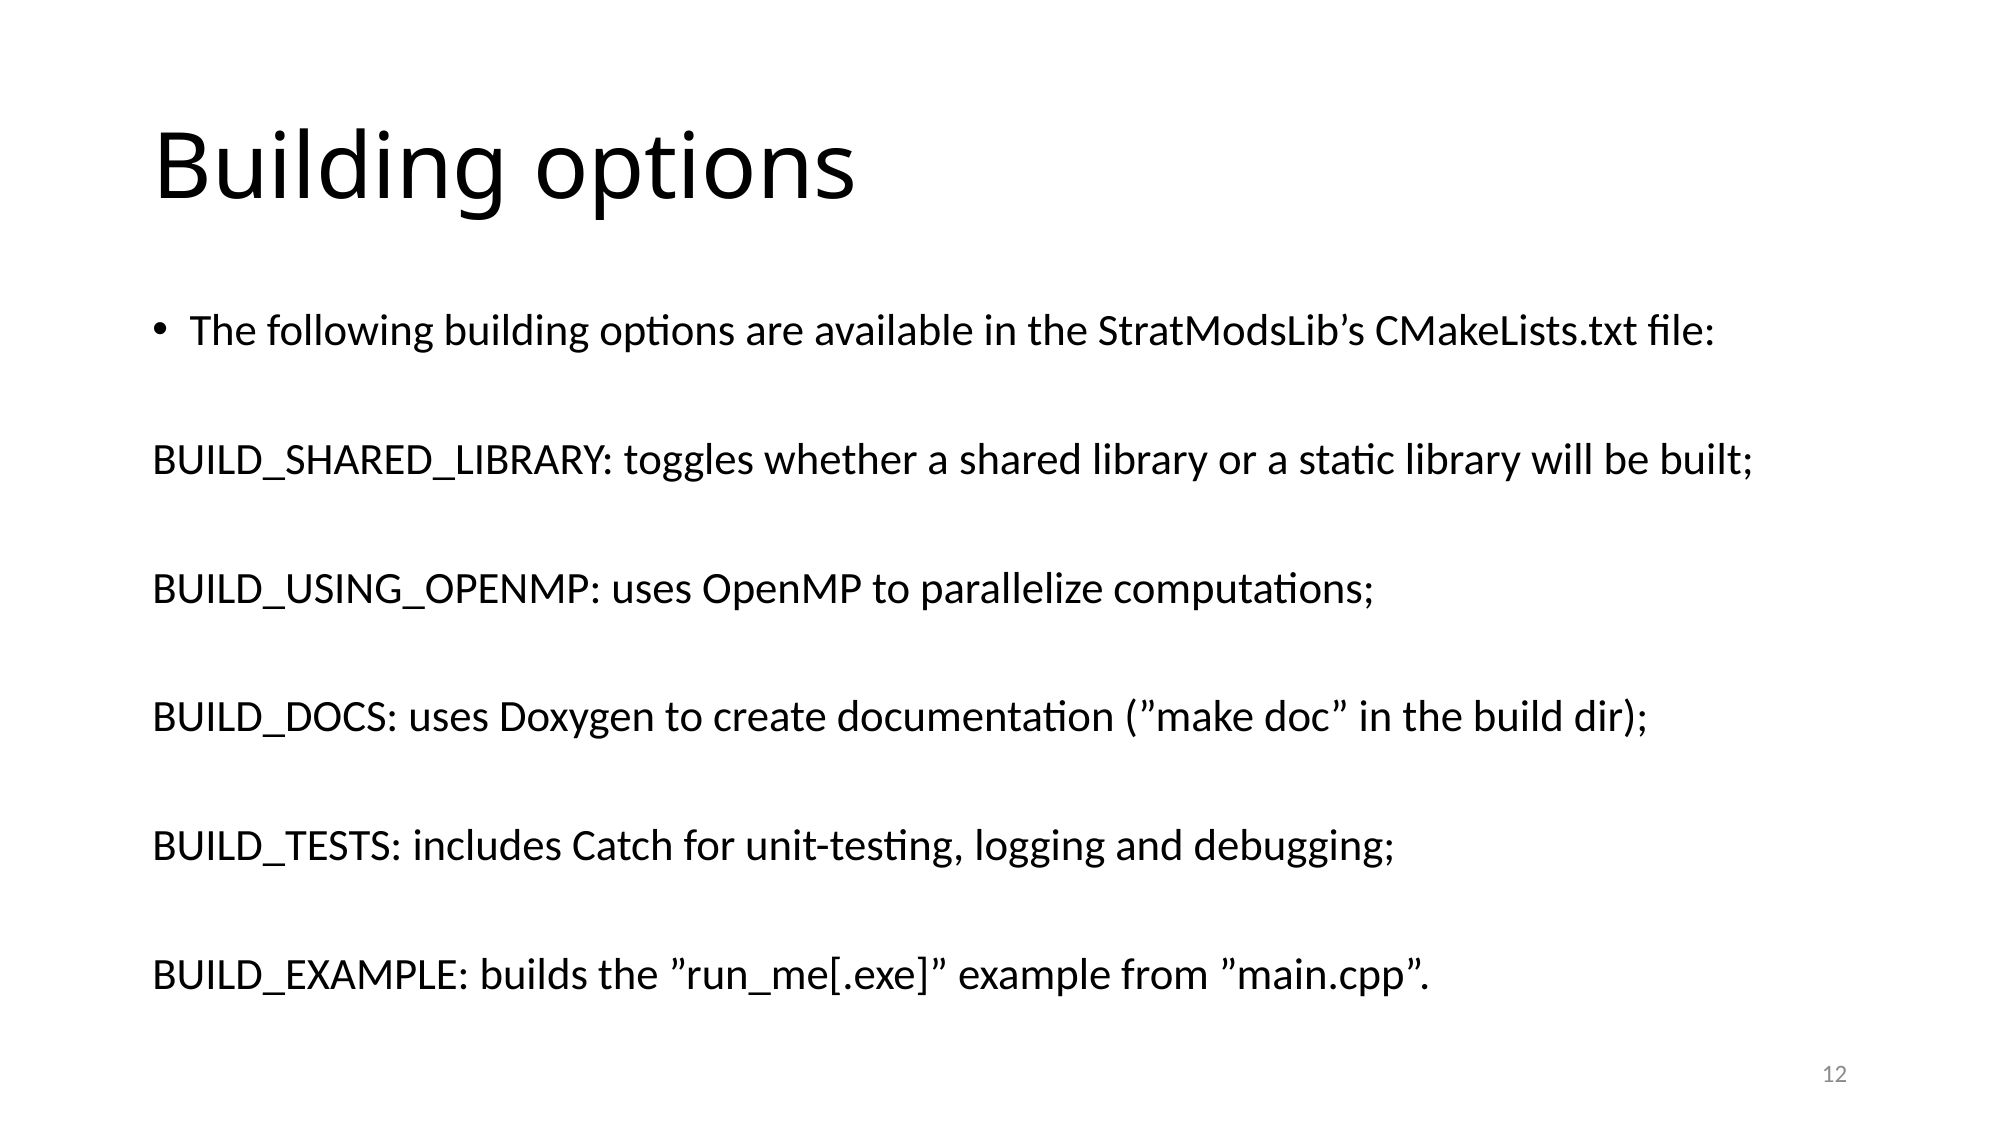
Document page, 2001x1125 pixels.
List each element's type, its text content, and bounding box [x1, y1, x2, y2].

list The following building options are available in the StratModsLib’s CMakeLists.txt file: BUILD_SHARED_LIBRARY: toggles whether a shared library or a static library will be built; BUILD_USING_OPENMP: uses OpenMP to parallelize computations; BUILD_DOCS: uses Doxygen to create documentation (”make doc” in the build dir); BUILD_TESTS: includes Catch for unit-testing, logging and debugging; BUILD_EXAMPLE: builds the ”run_me[.exe]” example from ”main.cpp”. [137, 299, 1863, 1014]
slide_number 12 [1412, 1042, 1863, 1103]
title Building options [137, 59, 1863, 278]
